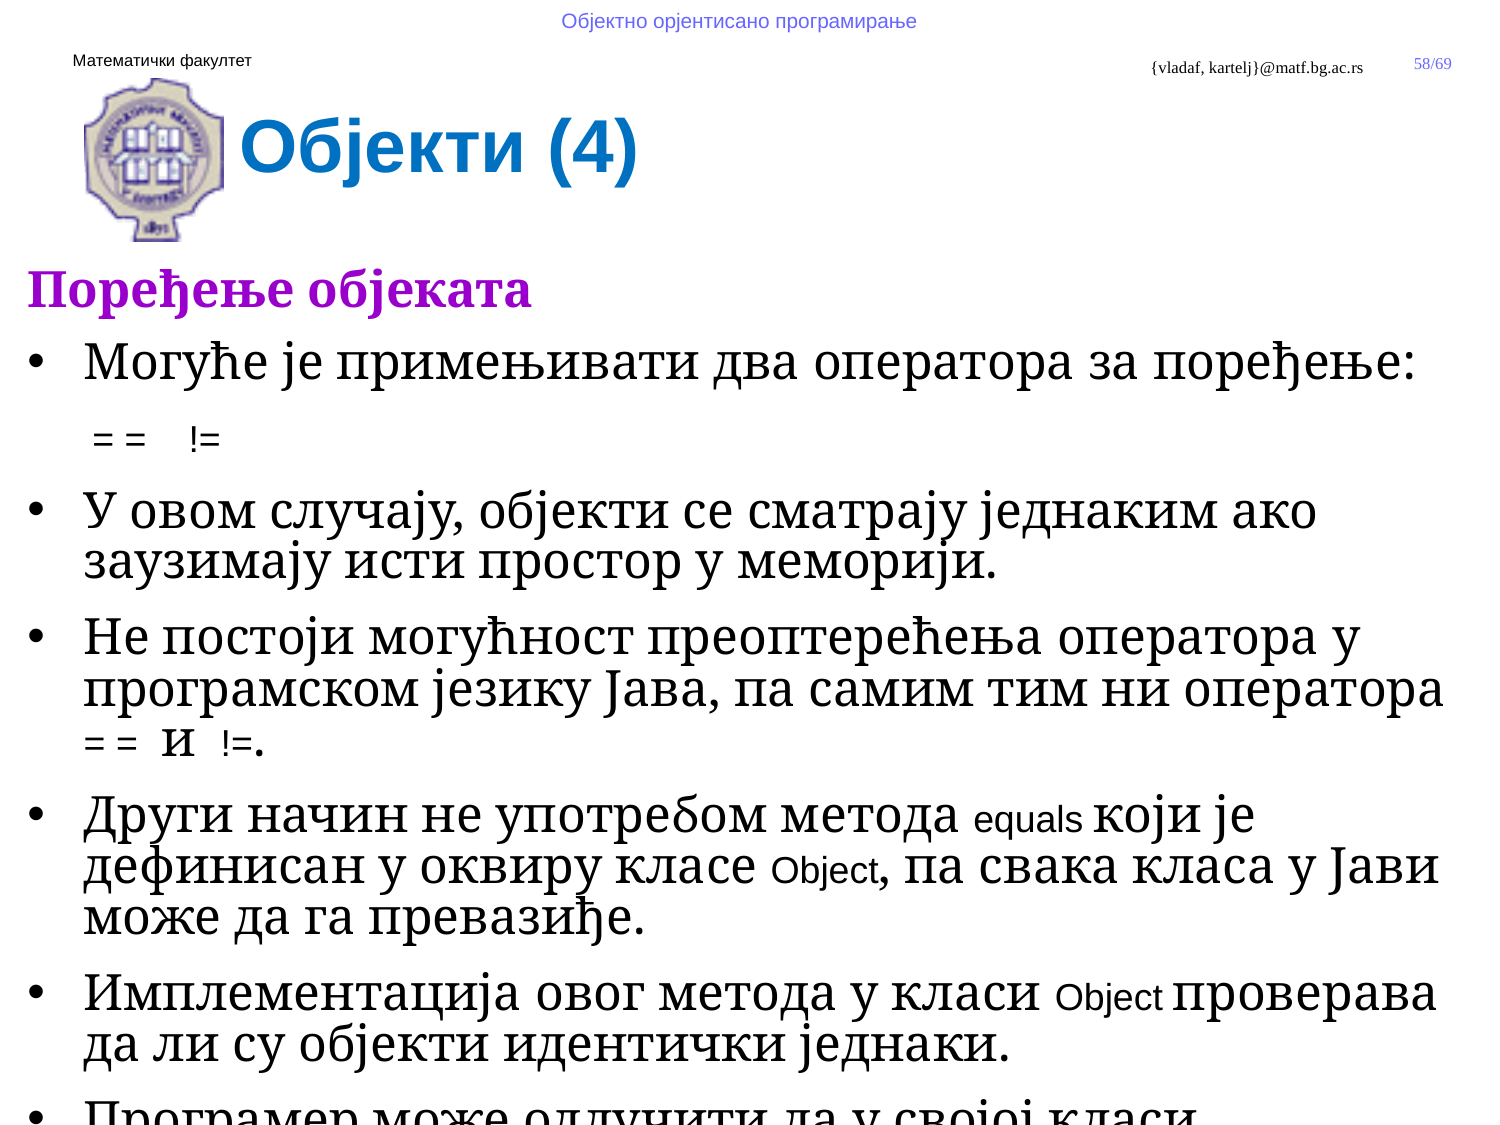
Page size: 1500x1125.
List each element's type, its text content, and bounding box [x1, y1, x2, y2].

picture [84, 78, 224, 242]
text_box Поређење објеката Могуће је примењивати два оператора за поређење: = = != У овом случају, објекти се сматрају једнаким ако заузимају исти простор у меморији. Не постоји могућност преоптерећења оператора у програмском језику Јава, па самим тим ни оператора = = и !=. Други начин не употребом метода equals који је дефинисан у оквиру класе Object, па свака класа у Јави може да га превазиђе. Имплементација овог метода у класи Object проверава да ли су објекти идентички једнаки. Програмер може одлучити да у својој класи превазиђе овај метод нпр. тако да враће true нпр. када су садржаји свих поља исти. [12, 249, 1488, 1125]
text_box Објекти (4) [224, 90, 1500, 233]
